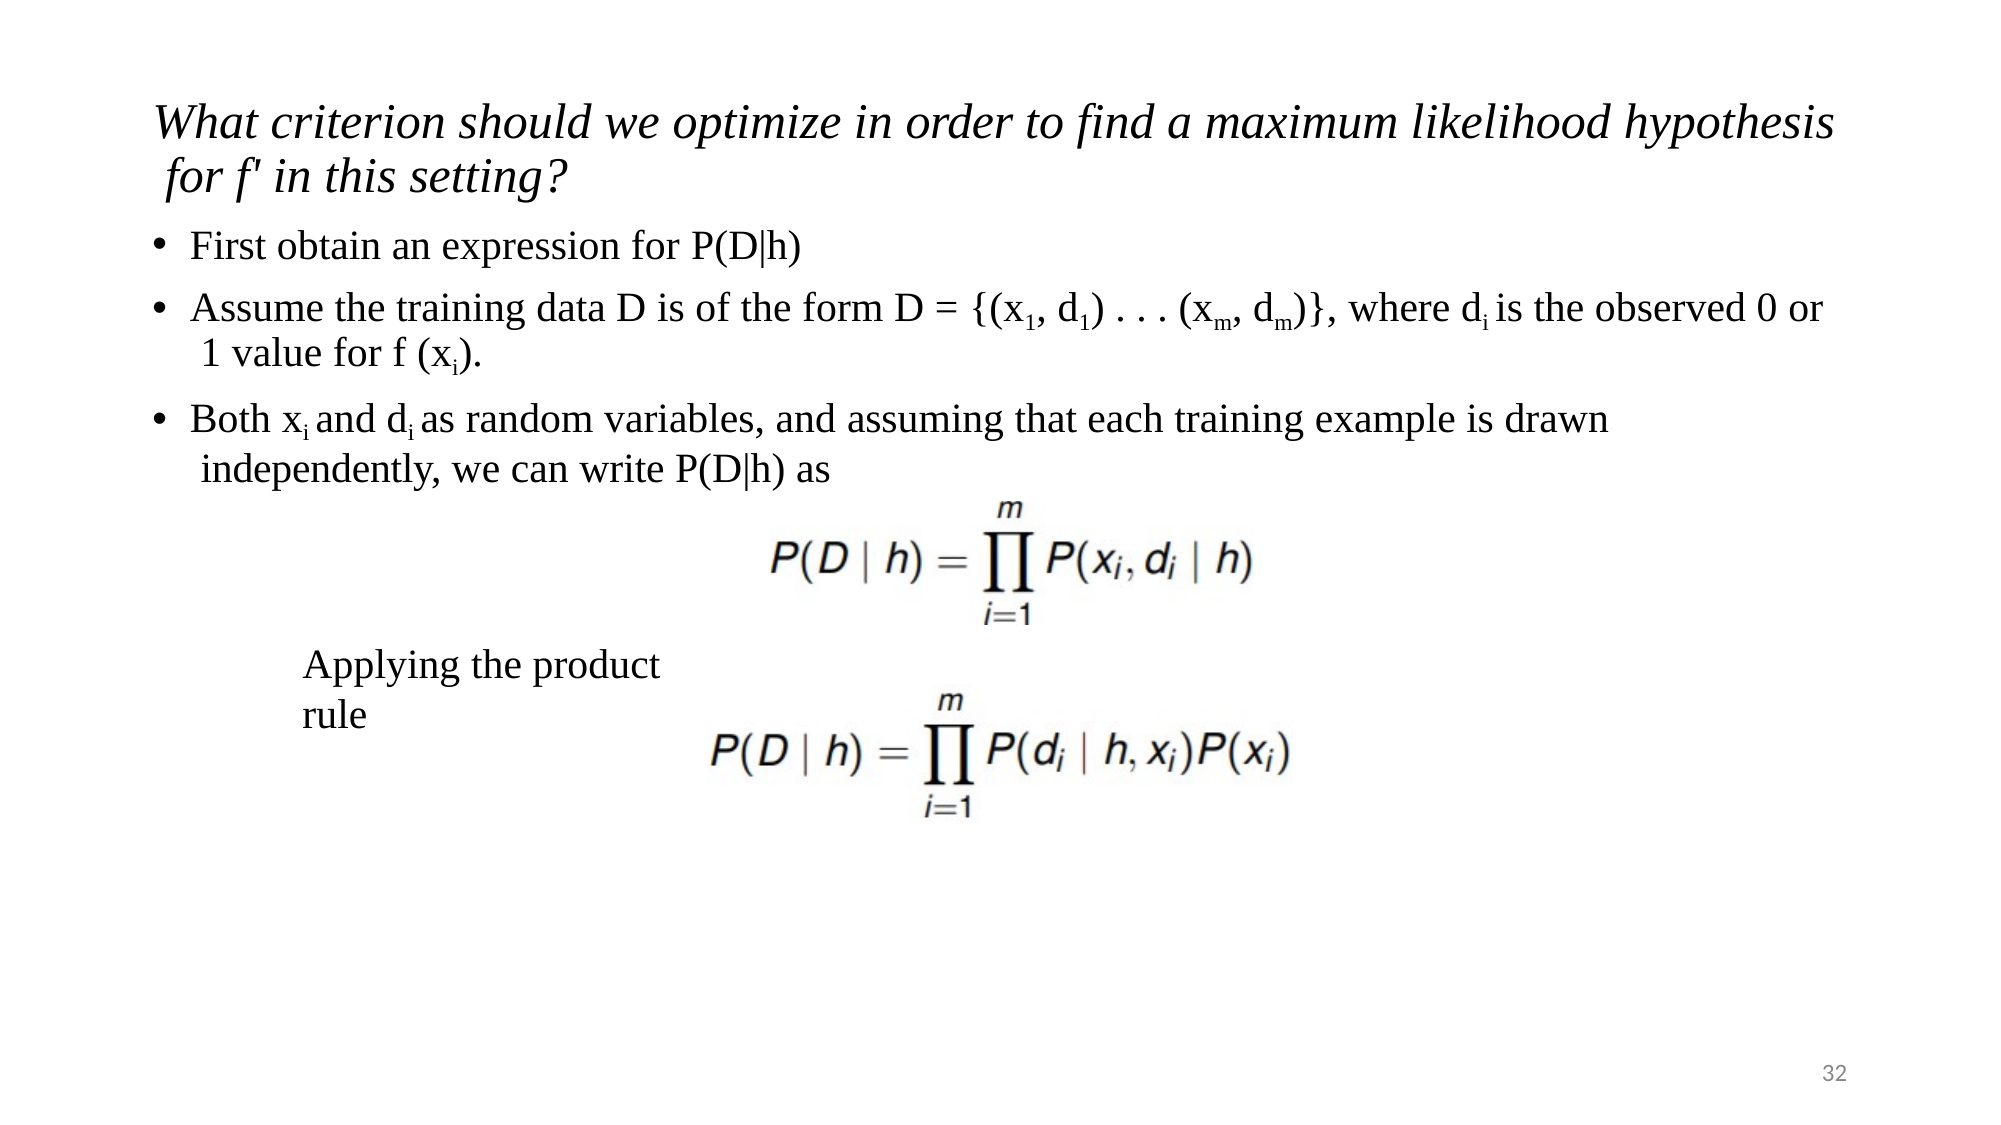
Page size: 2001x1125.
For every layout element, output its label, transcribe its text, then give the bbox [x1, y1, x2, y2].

list First obtain an expression for P(D|h) Assume the training data D is of the form D = {(x1, d1) . . . (xm, dm)}, where di is the observed 0 or 1 value for f (xi). Both xi and di as random variables, and assuming that each training example is drawn independently, we can write P(D|h) as [148, 199, 1832, 856]
slide_number 32 [1815, 1060, 1854, 1125]
text_box [770, 501, 1254, 625]
text_box Applying the product rule [300, 635, 737, 738]
text_box [707, 684, 1293, 824]
title What criterion should we optimize in order to find a maximum likelihood hypothesis for f' in this setting? [150, 85, 1837, 283]
